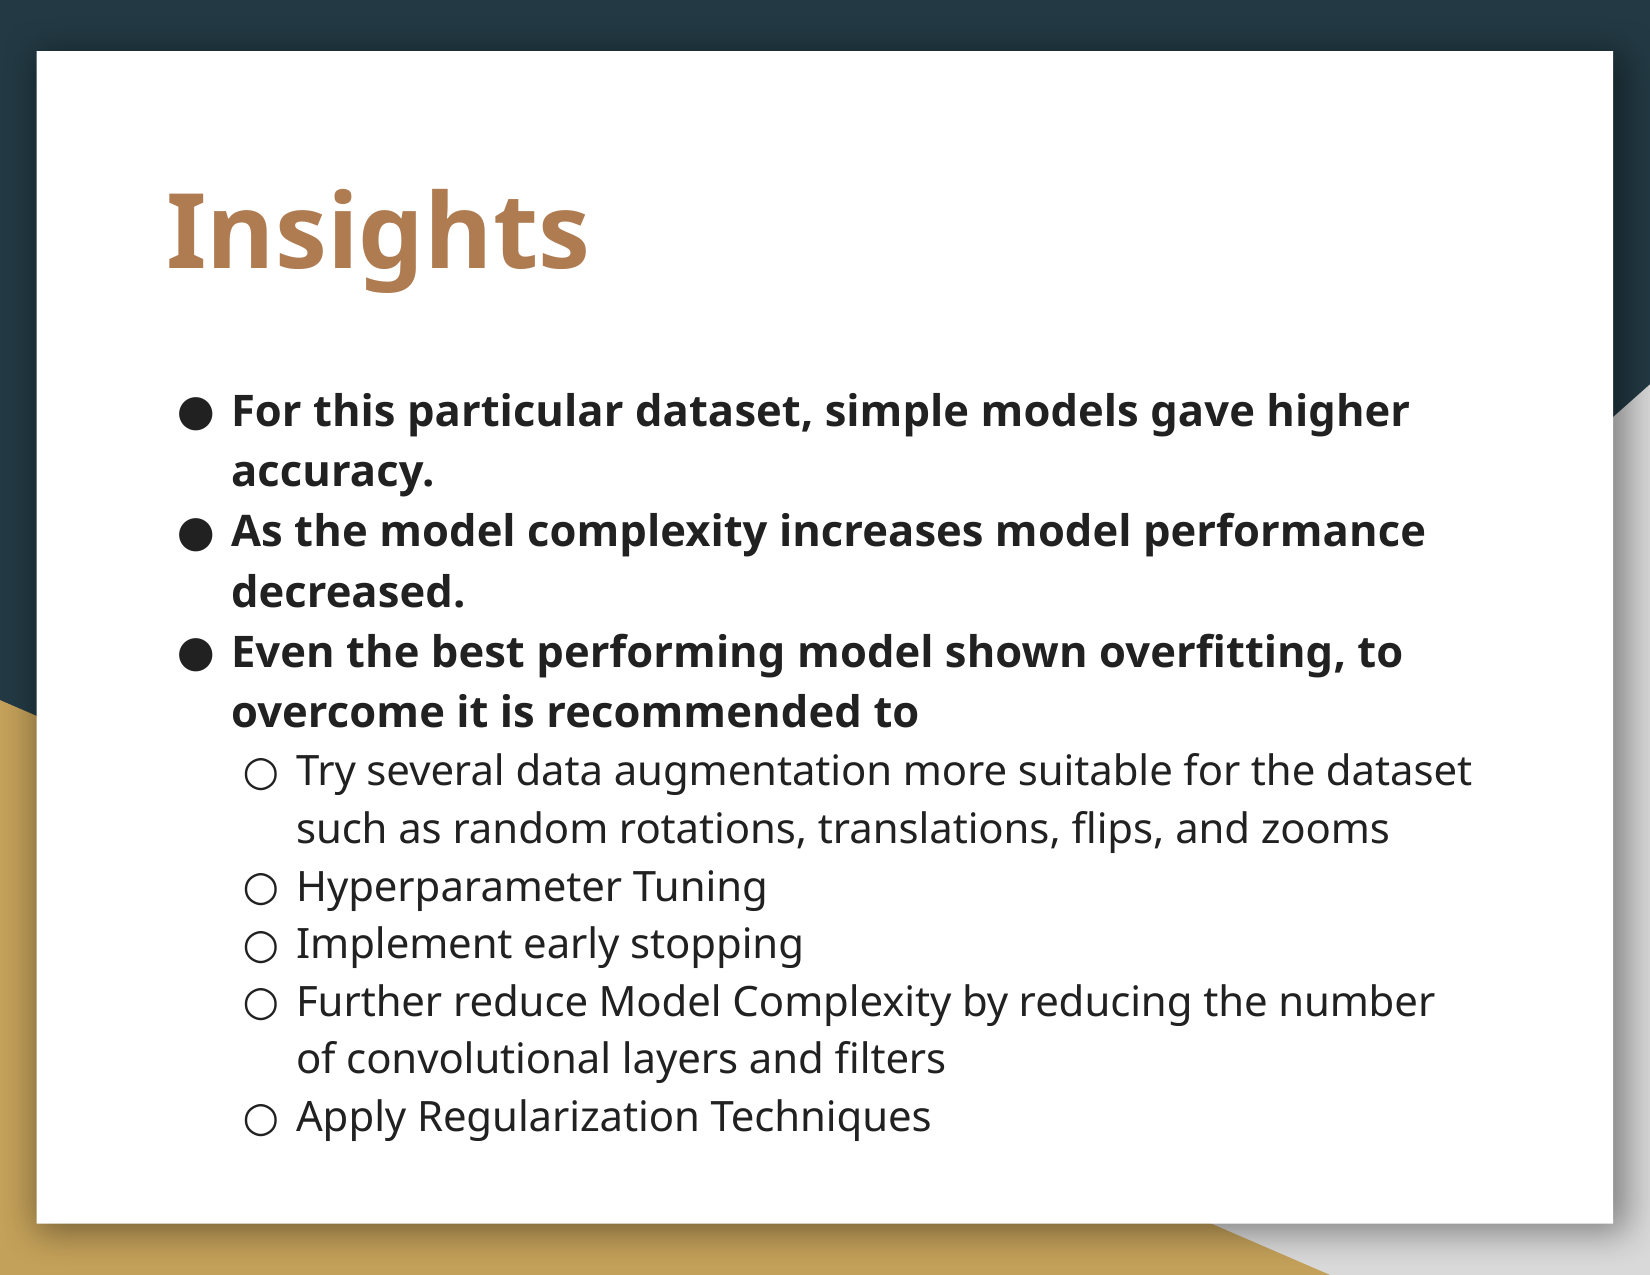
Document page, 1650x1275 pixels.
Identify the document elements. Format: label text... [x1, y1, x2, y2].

title Insights [147, 145, 1503, 356]
list For this particular dataset, simple models gave higher accuracy. As the model complexity increases model performance decreased. Even the best performing model shown overfitting, to overcome it is recommended to Try several data augmentation more suitable for the dataset such as random rotations, translations, flips, and zooms Hyperparameter Tuning Implement early stopping Further reduce Model Complexity by reducing the number of convolutional layers and filters Apply Regularization Techniques [147, 356, 1503, 1206]
